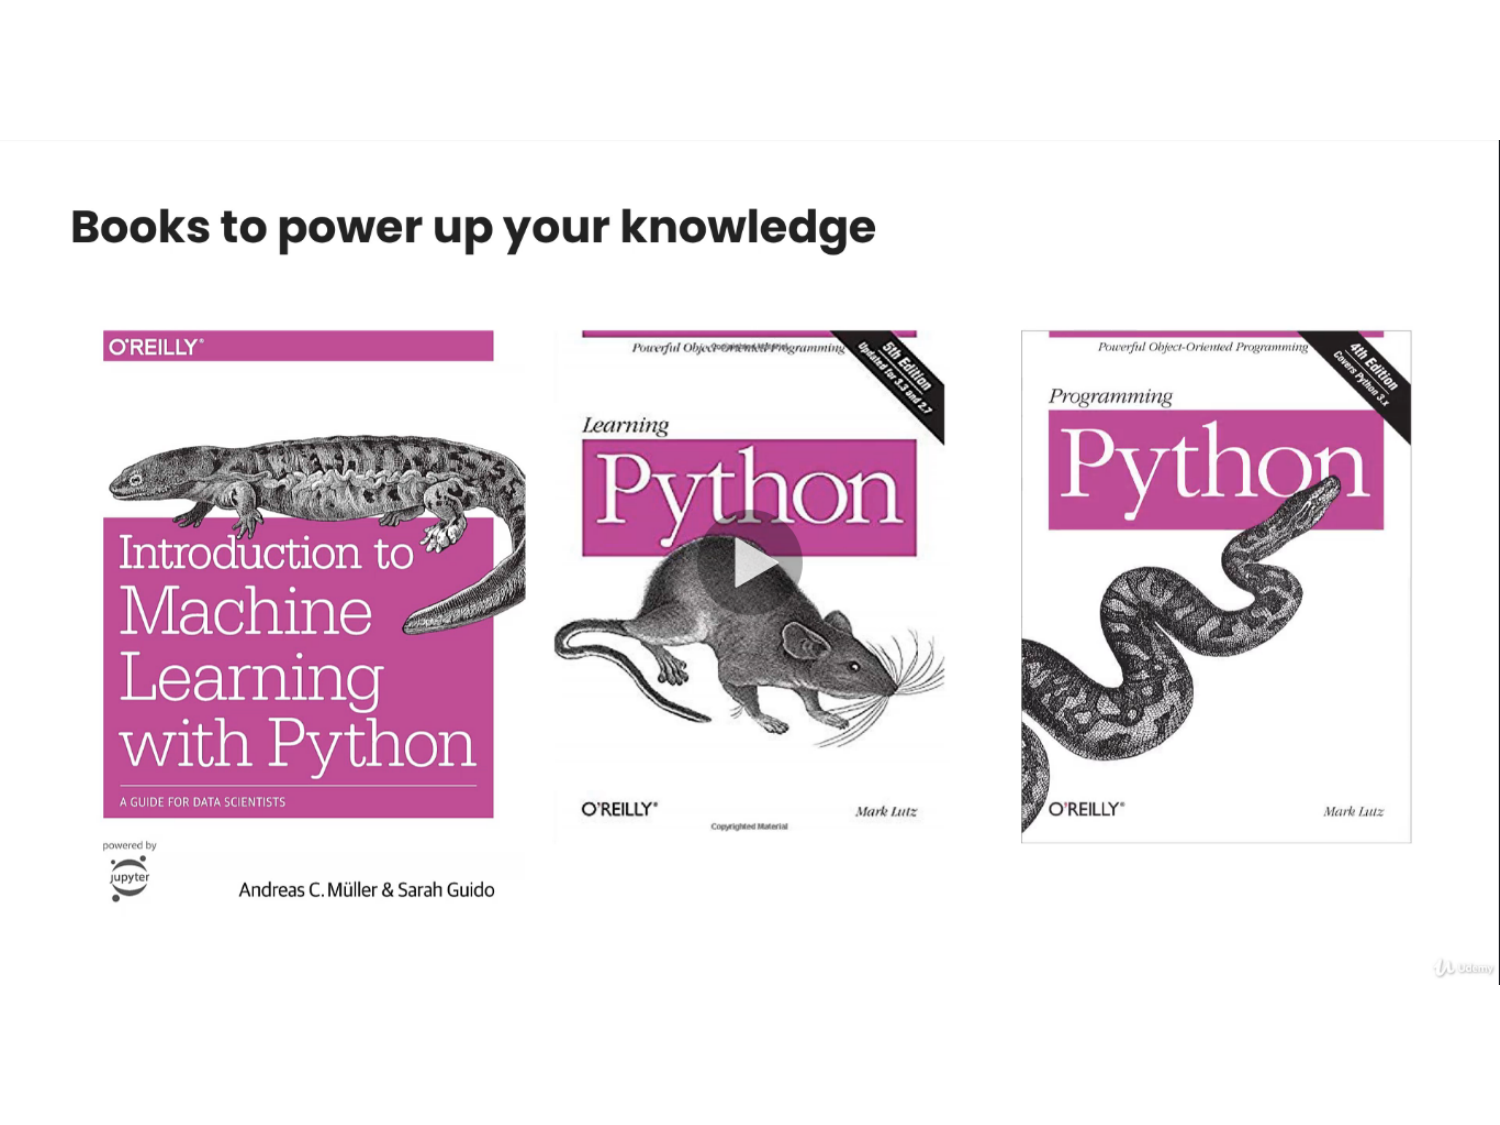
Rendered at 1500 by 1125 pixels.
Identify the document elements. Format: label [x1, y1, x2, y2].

picture [0, 140, 1500, 985]
